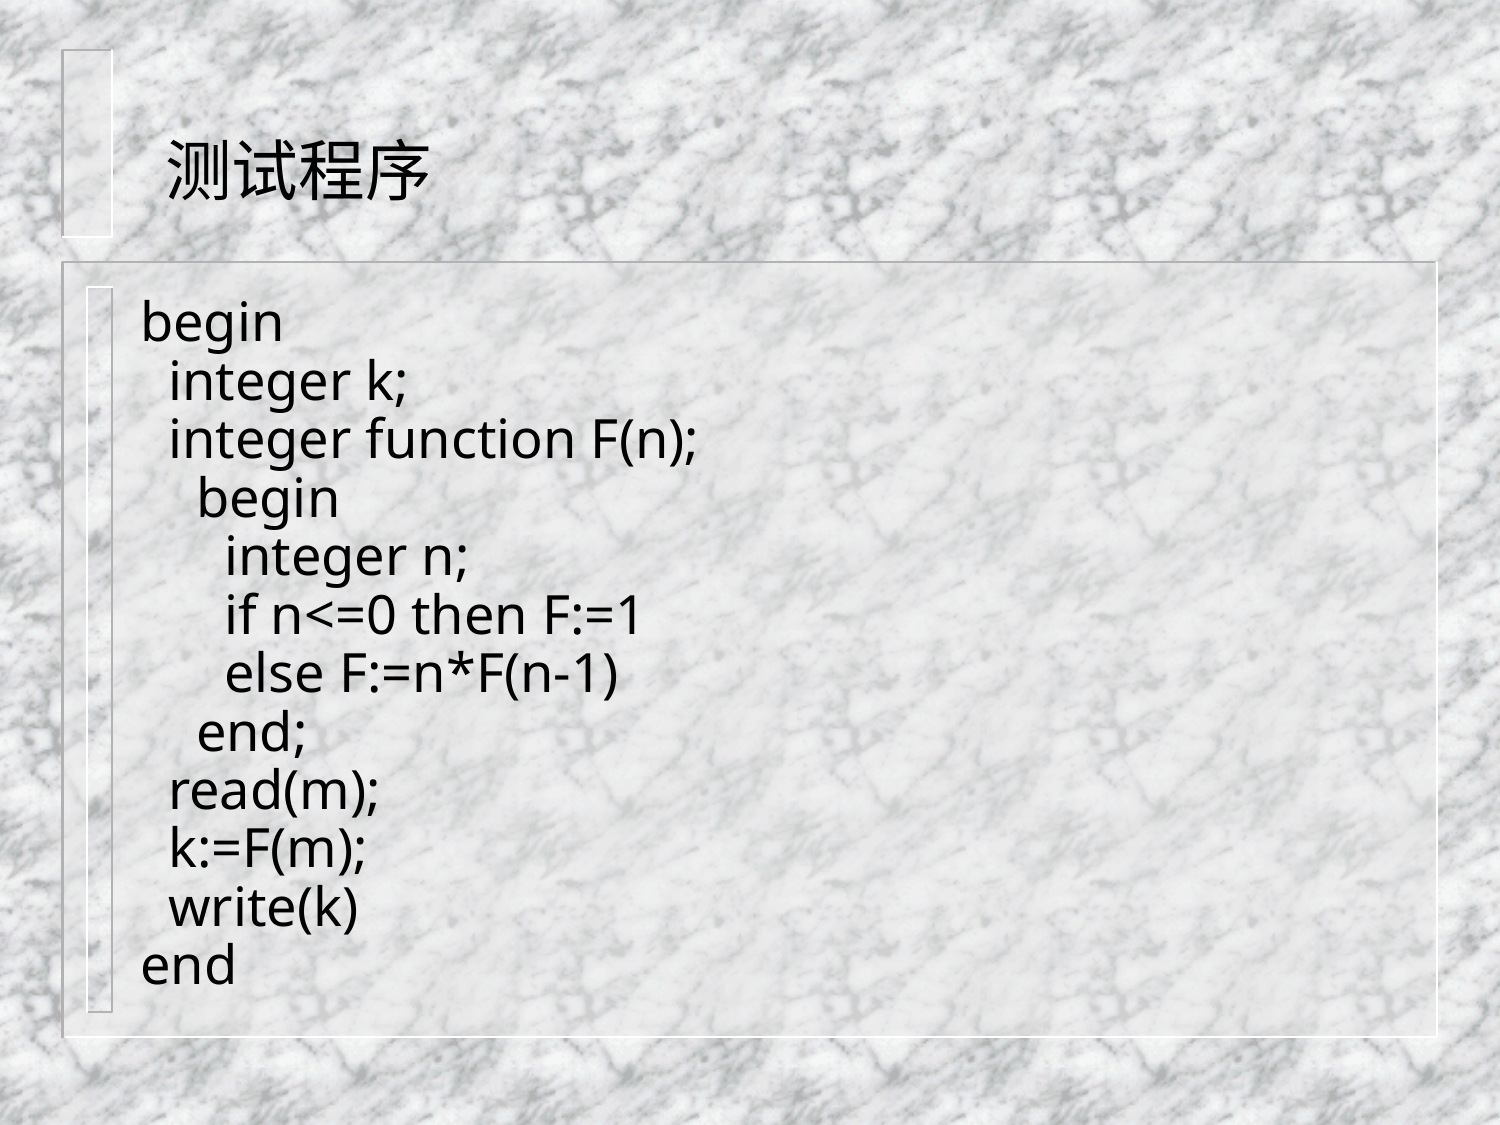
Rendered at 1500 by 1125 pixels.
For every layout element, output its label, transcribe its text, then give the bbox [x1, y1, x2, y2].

list begin integer k; integer function F(n); begin integer n; if n<=0 then F:=1 else F:=n*F(n-1) end; read(m); k:=F(m); write(k) end [124, 287, 1401, 963]
picture [0, 0, 1500, 1125]
slide_number [62, 1036, 376, 1113]
title 测试程序 [149, 124, 1426, 213]
